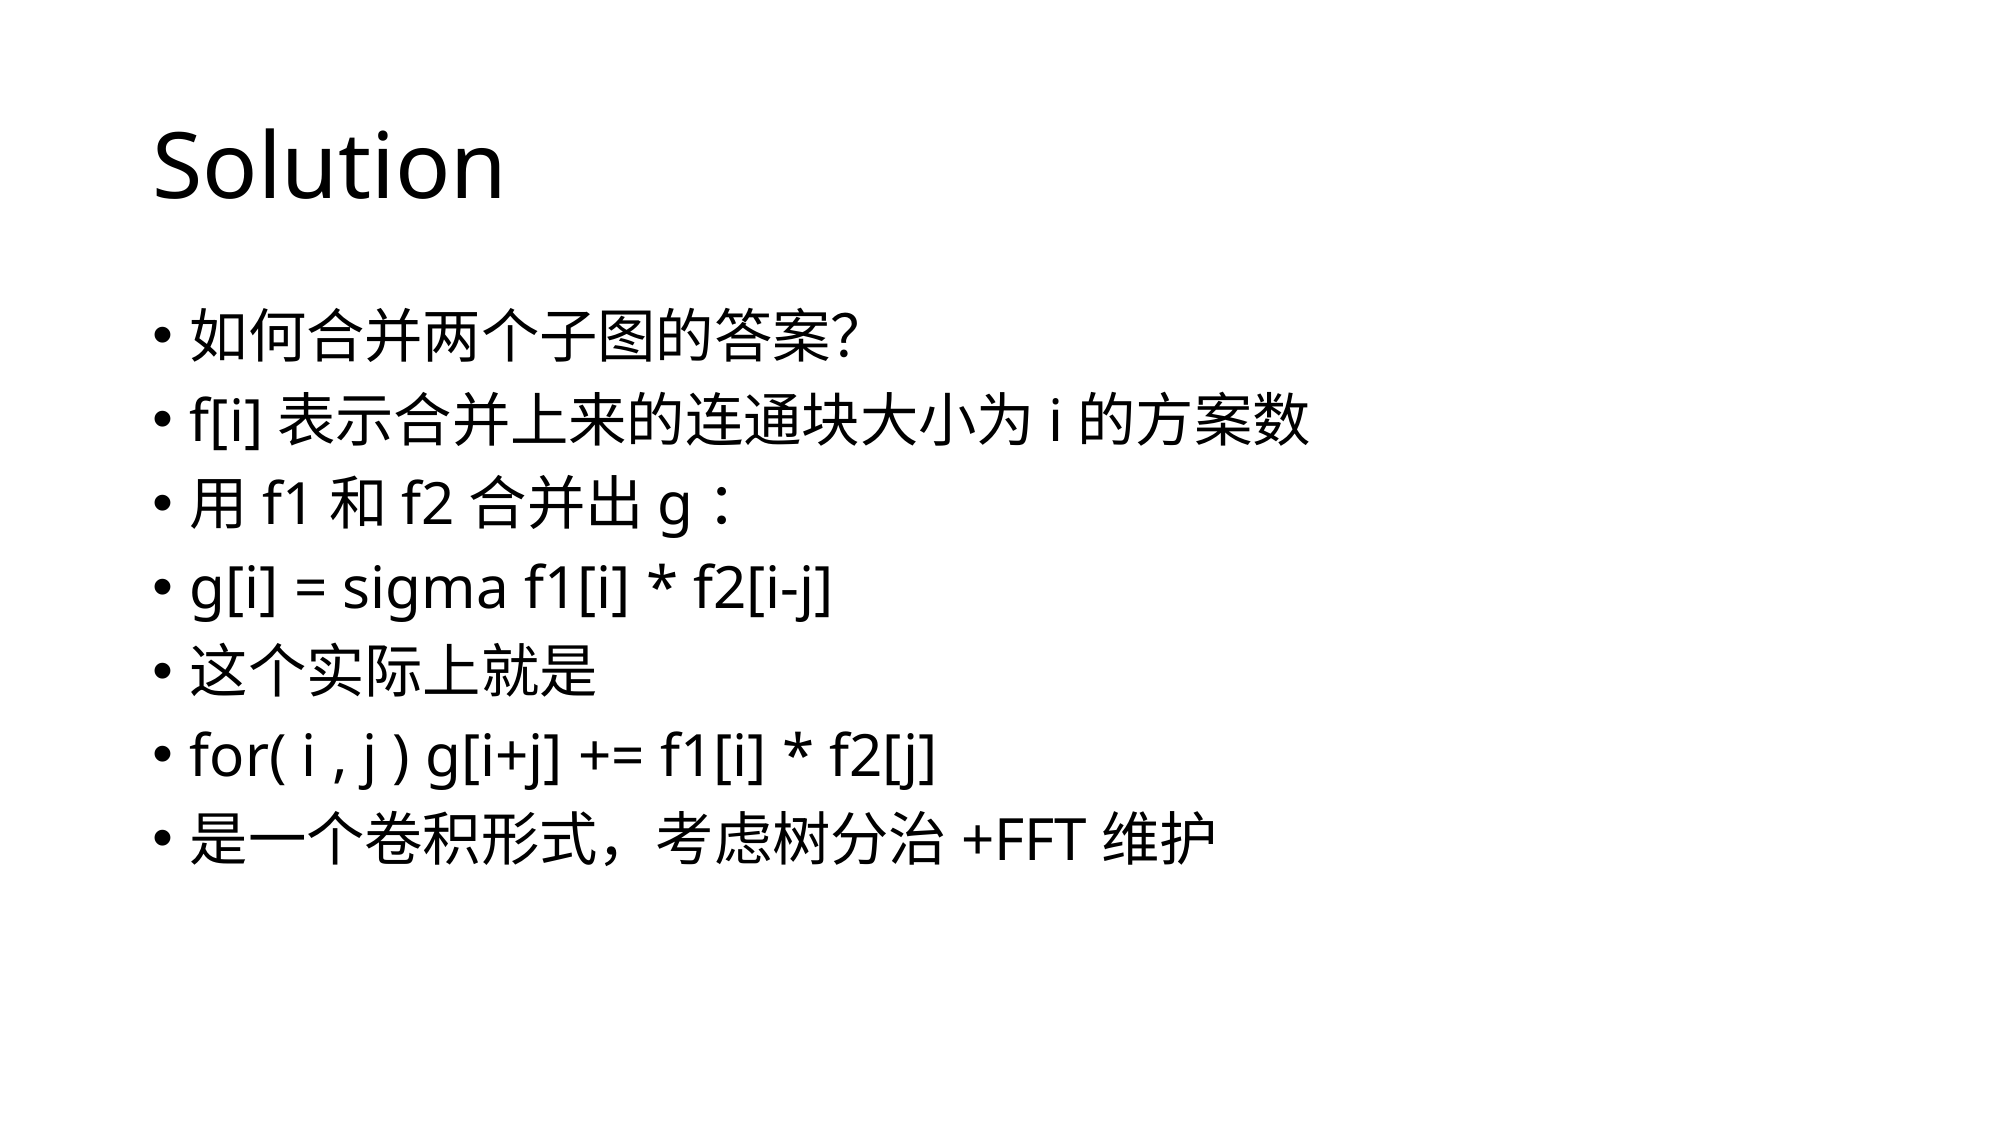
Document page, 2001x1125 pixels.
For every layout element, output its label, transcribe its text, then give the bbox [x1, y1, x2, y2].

list 如何合并两个子图的答案？ f[i]表示合并上来的连通块大小为i的方案数 用f1和f2合并出g： g[i] = sigma f1[i] * f2[i-j] 这个实际上就是 for( i , j ) g[i+j] += f1[i] * f2[j] 是一个卷积形式，考虑树分治+FFT维护 [137, 299, 1863, 1014]
title Solution [137, 59, 1863, 278]
